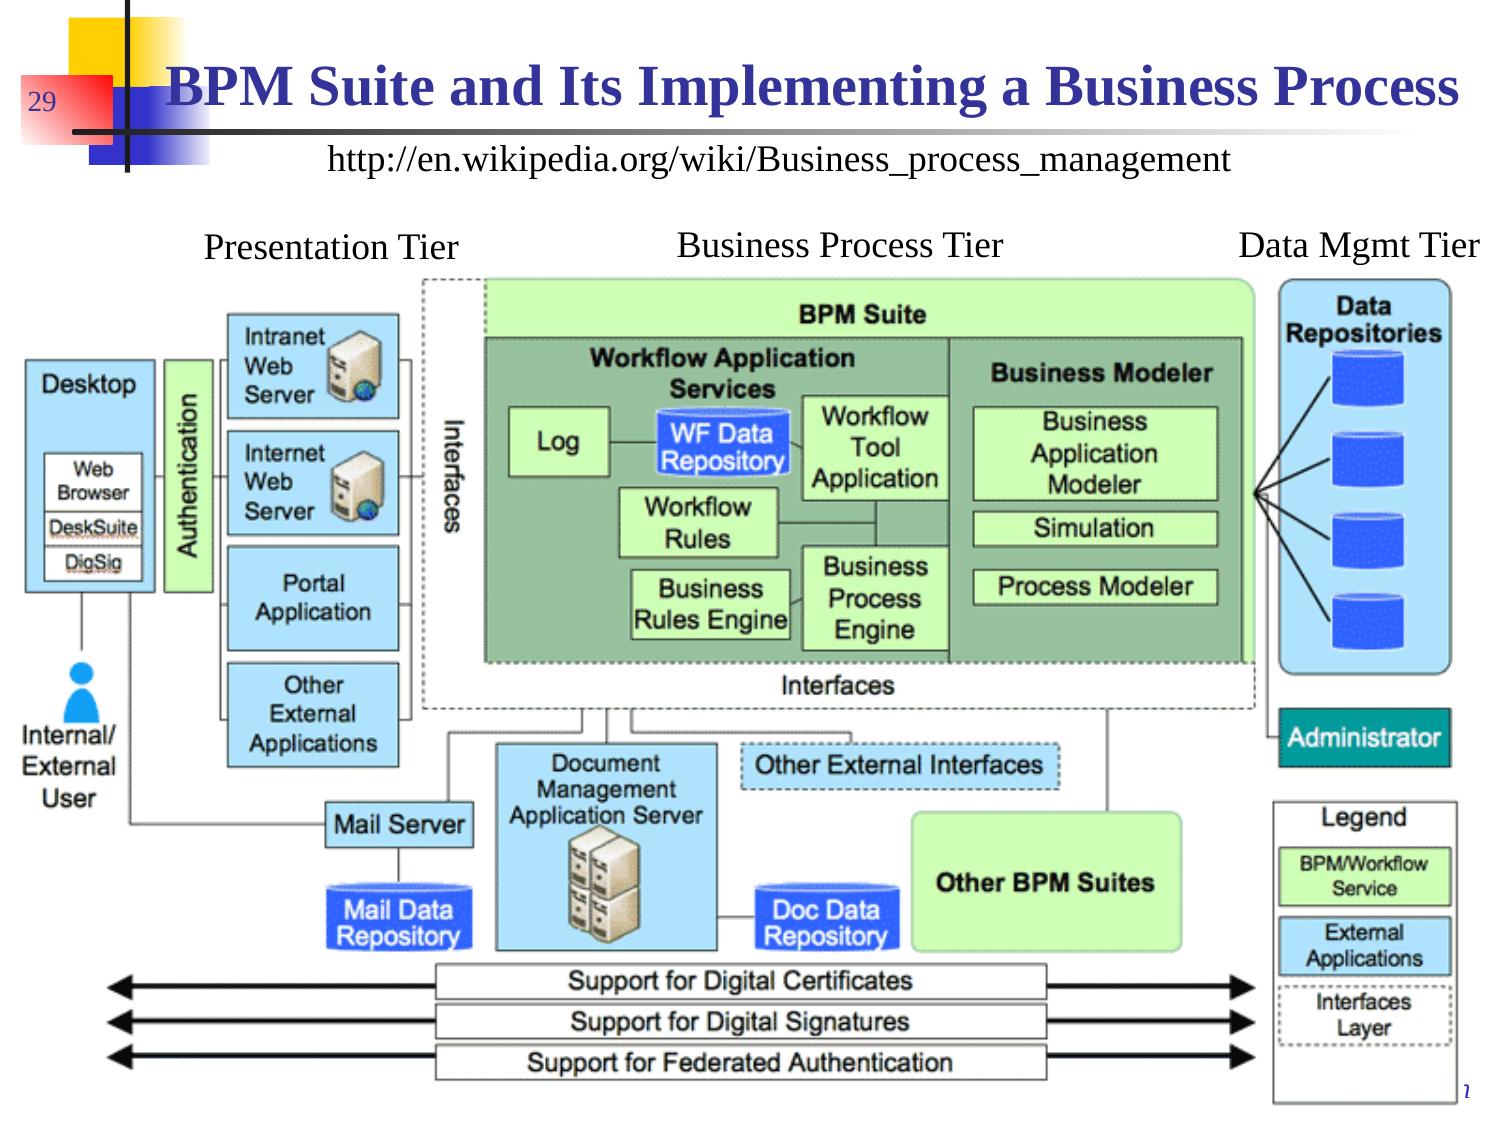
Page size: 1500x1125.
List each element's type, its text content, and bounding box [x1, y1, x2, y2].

slide_number 29 [12, 49, 151, 126]
title BPM Suite and Its Implementing a Business Process [149, 22, 1488, 126]
text_box Presentation Tier [188, 214, 475, 260]
text_box http://en.wikipedia.org/wiki/Business_process_management [312, 126, 1425, 187]
picture [12, 262, 1464, 1113]
text_box Data Mgmt Tier [1223, 212, 1496, 273]
text_box Business Process Tier [661, 212, 1019, 260]
